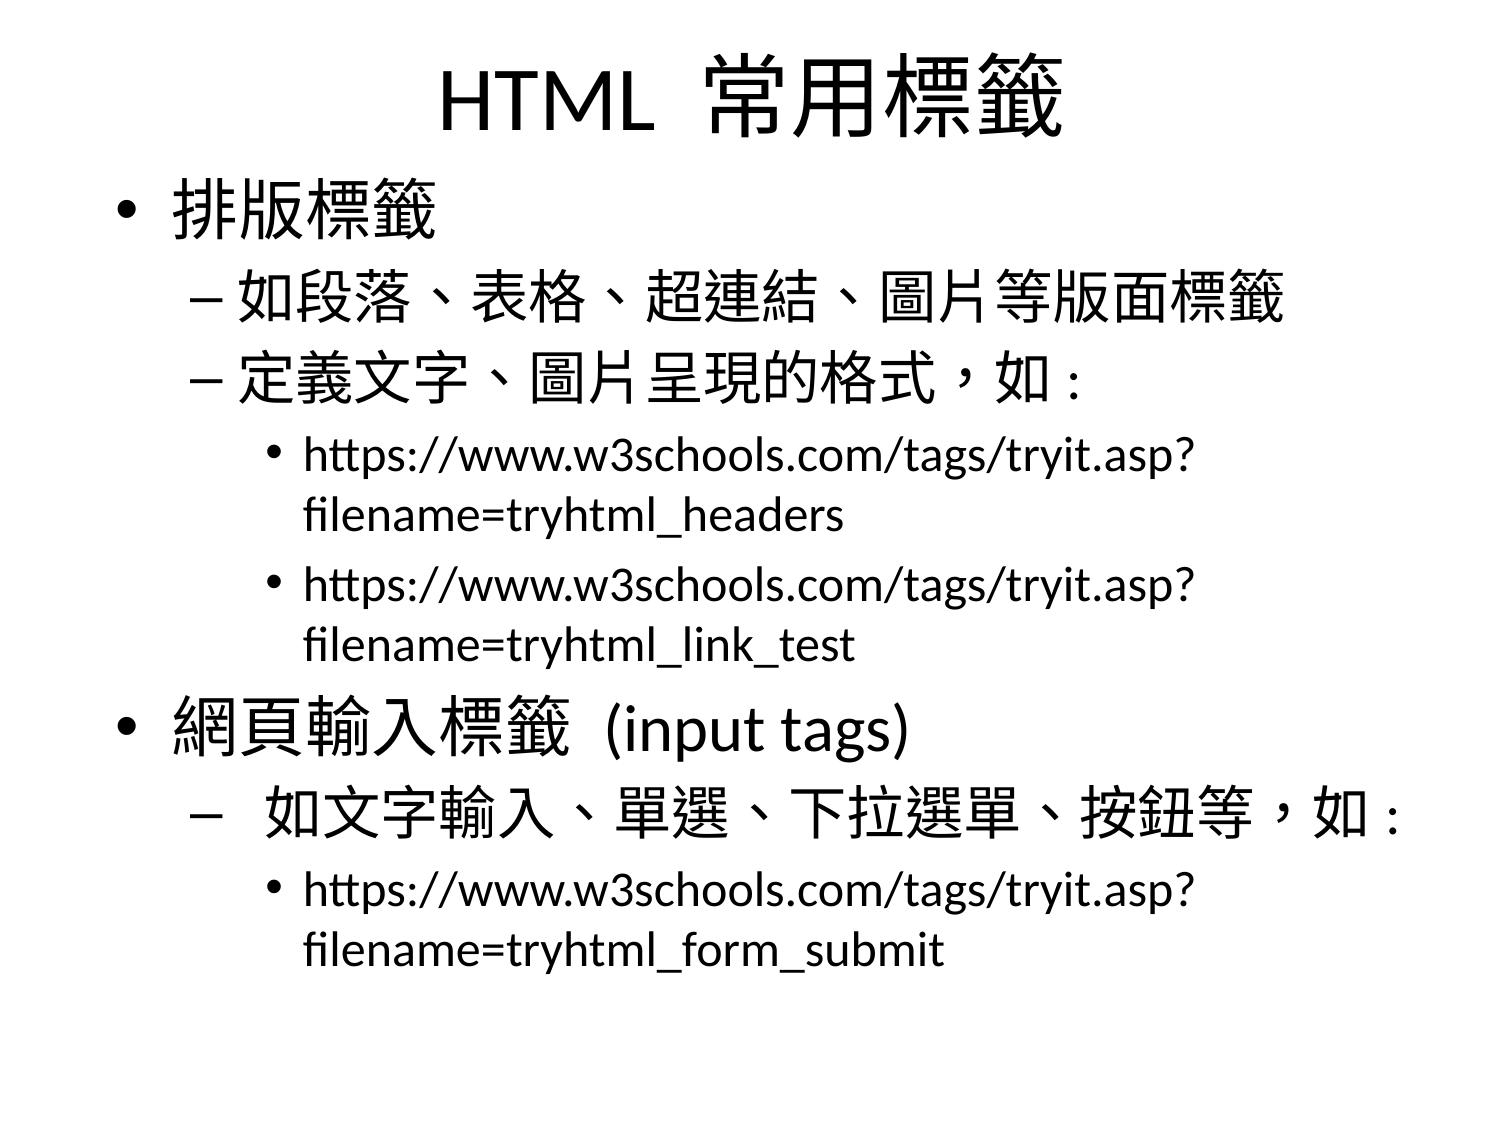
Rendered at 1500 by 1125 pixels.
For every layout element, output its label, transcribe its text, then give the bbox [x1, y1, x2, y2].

list 排版標籤 如段落、表格、超連結、圖片等版面標籤 定義文字、圖片呈現的格式，如: https://www.w3schools.com/tags/tryit.asp?filename=tryhtml_headers https://www.w3schools.com/tags/tryit.asp?filename=tryhtml_link_test 網頁輸入標籤 (input tags) 如文字輸入、單選、下拉選單、按鈕等，如: https://www.w3schools.com/tags/tryit.asp?filename=tryhtml_form_submit [100, 160, 1451, 904]
title HTML 常用標籤 [76, 0, 1427, 188]
